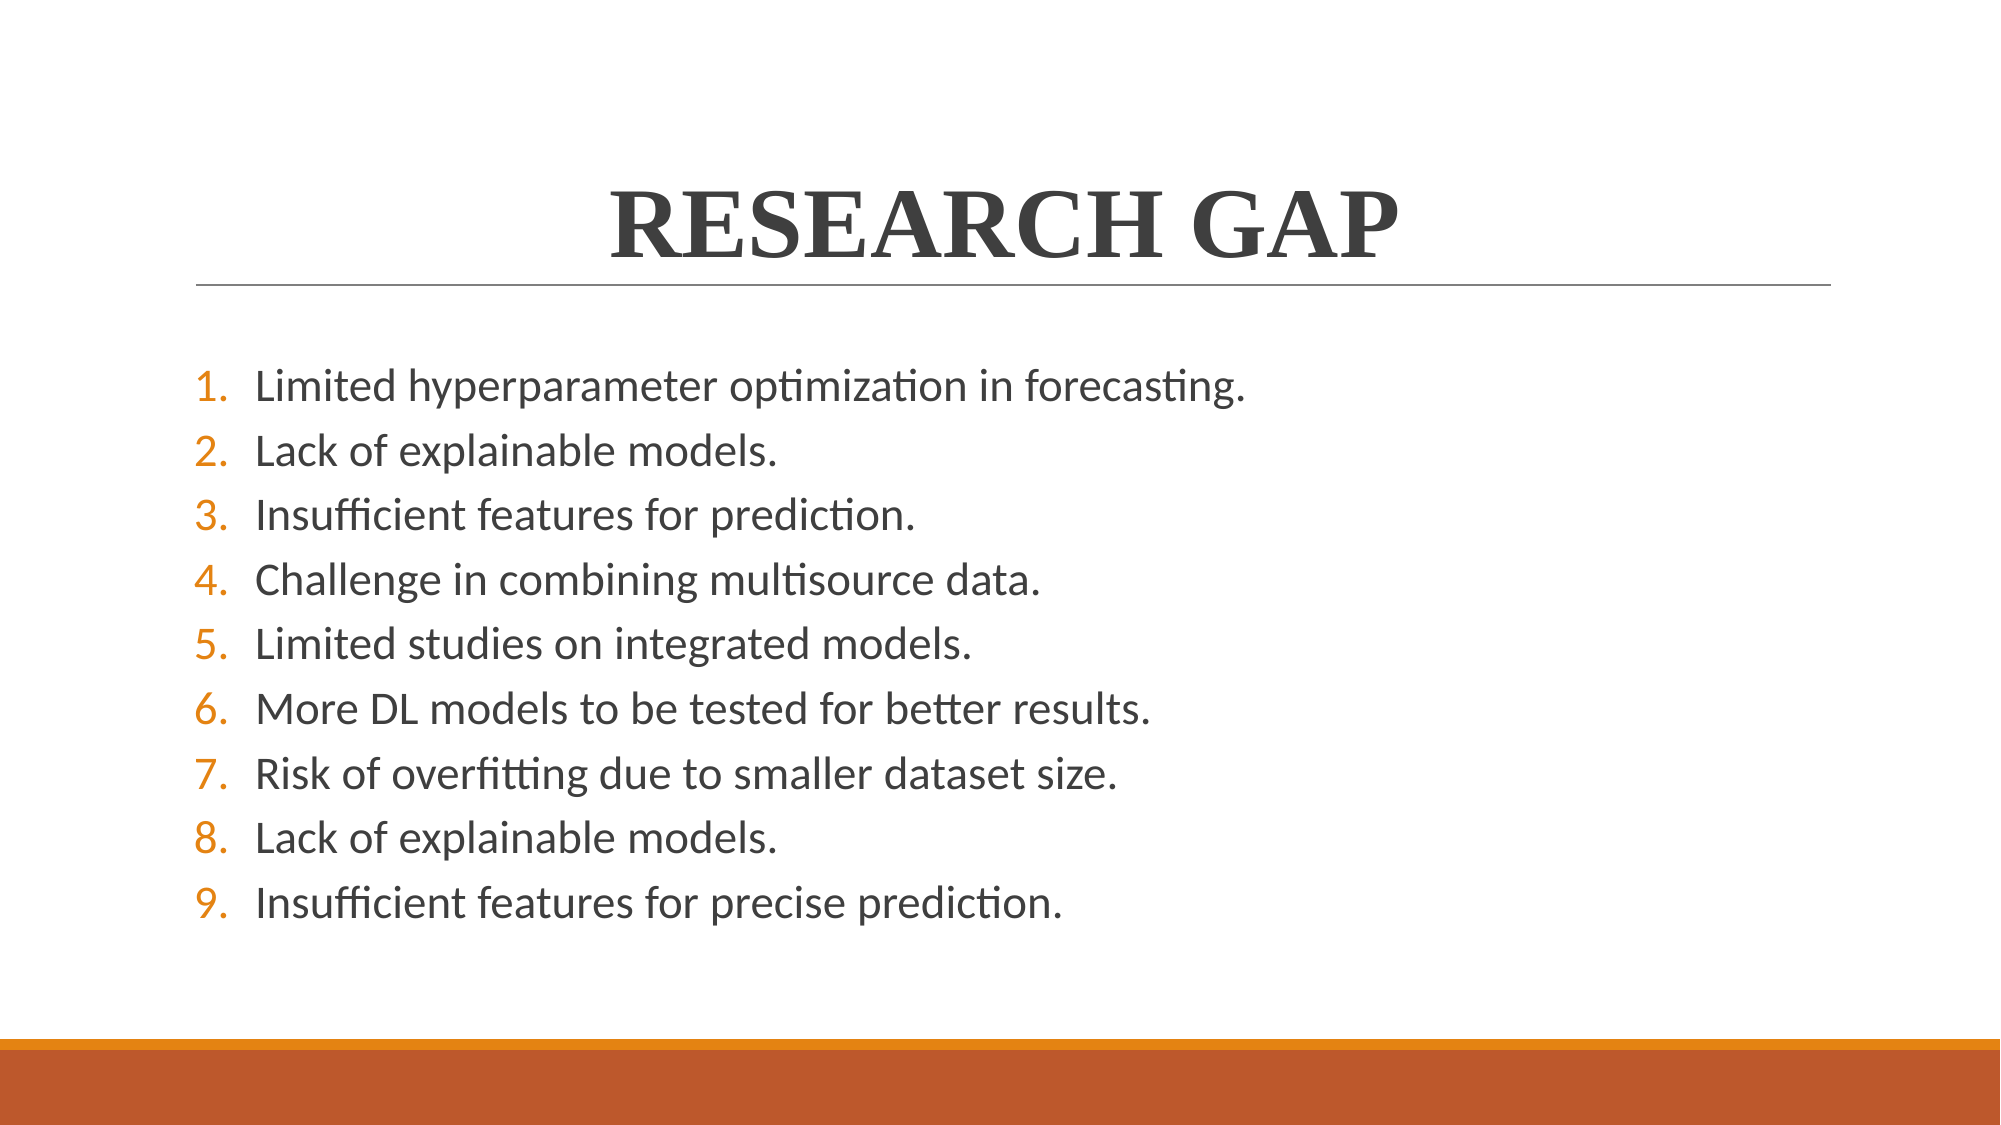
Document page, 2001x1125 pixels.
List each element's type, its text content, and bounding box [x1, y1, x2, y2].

list Limited hyperparameter optimization in forecasting. Lack of explainable models. Insufficient features for prediction. Challenge in combining multisource data. Limited studies on integrated models. More DL models to be tested for better results. Risk of overfitting due to smaller dataset size. Lack of explainable models. Insufficient features for precise prediction. [180, 338, 1830, 963]
title RESEARCH GAP [180, 47, 1830, 285]
